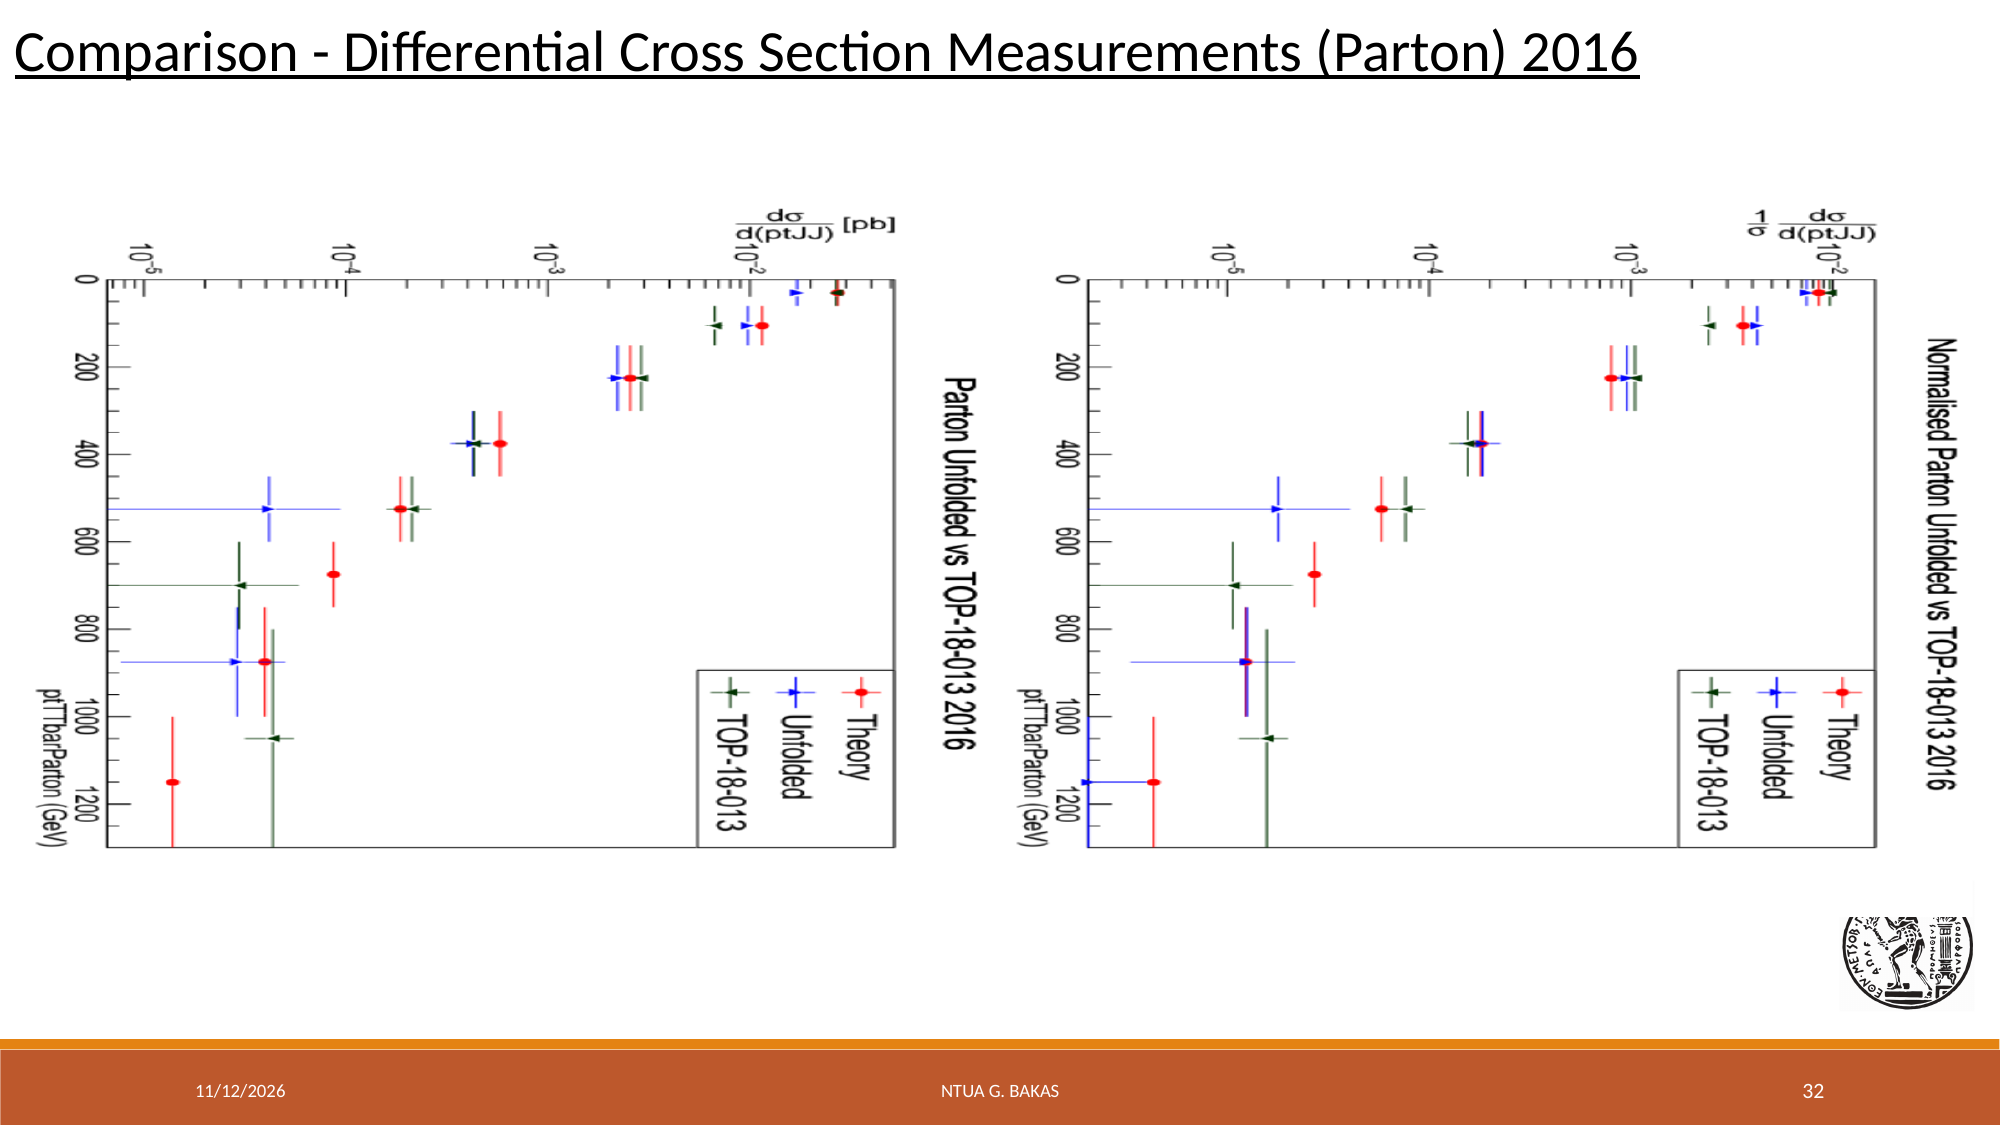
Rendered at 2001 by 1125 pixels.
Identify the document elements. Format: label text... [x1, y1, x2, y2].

text_box Comparison - Differential Cross Section Measurements (Parton) 2016 [0, 5, 1986, 91]
picture [1839, 880, 1975, 1012]
slide_number 32 [1624, 1060, 1840, 1120]
picture [1128, 71, 1838, 1054]
picture [148, 71, 857, 1054]
footer NTUA G. Bakas [604, 1059, 1396, 1120]
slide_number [180, 1061, 586, 1120]
